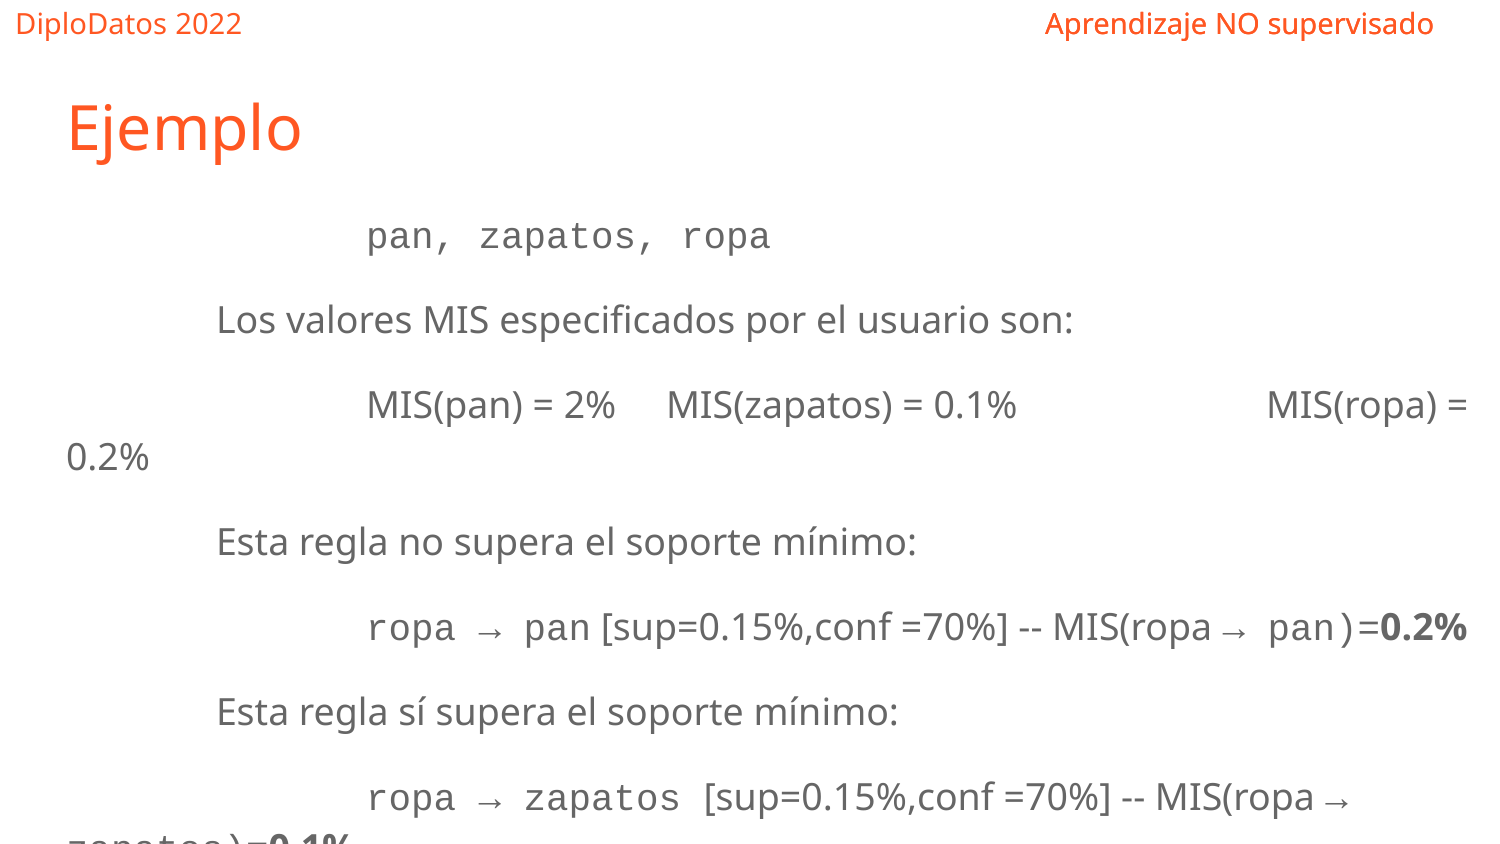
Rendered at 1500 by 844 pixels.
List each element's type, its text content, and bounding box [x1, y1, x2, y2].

title Ejemplo [51, 72, 1449, 167]
list pan, zapatos, ropa Los valores MIS especificados por el usuario son: MIS(pan) = 2% MIS(zapatos) = 0.1% MIS(ropa) = 0.2% Esta regla no supera el soporte mínimo: ropa → pan [sup=0.15%,conf =70%] -- MIS(ropa → pan)=0.2% Esta regla sí supera el soporte mínimo: ropa → zapatos [sup=0.15%,conf =70%] -- MIS(ropa → zapatos)=0.1% [51, 189, 1500, 750]
